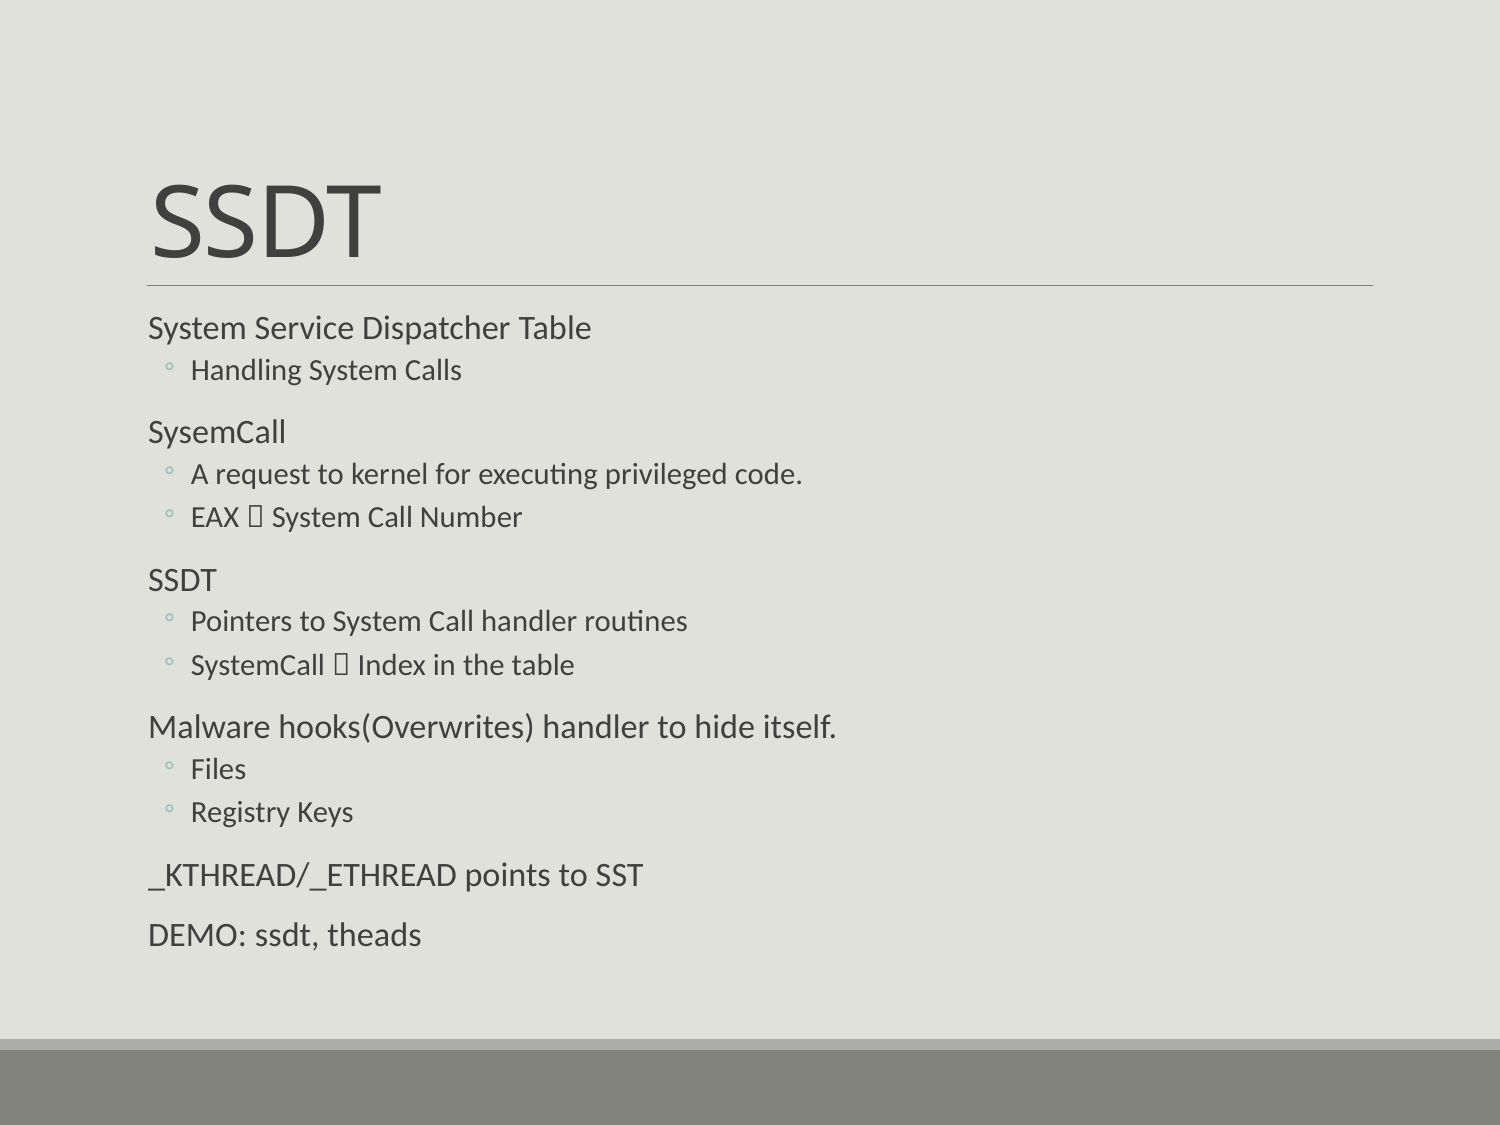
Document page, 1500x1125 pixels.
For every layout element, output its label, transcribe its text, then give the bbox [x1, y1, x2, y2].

list System Service Dispatcher Table Handling System Calls SysemCall A request to kernel for executing privileged code. EAX  System Call Number SSDT Pointers to System Call handler routines SystemCall  Index in the table Malware hooks(Overwrites) handler to hide itself. Files Registry Keys _KTHREAD/_ETHREAD points to SST DEMO: ssdt, theads [135, 302, 1373, 963]
title SSDT [135, 47, 1373, 285]
